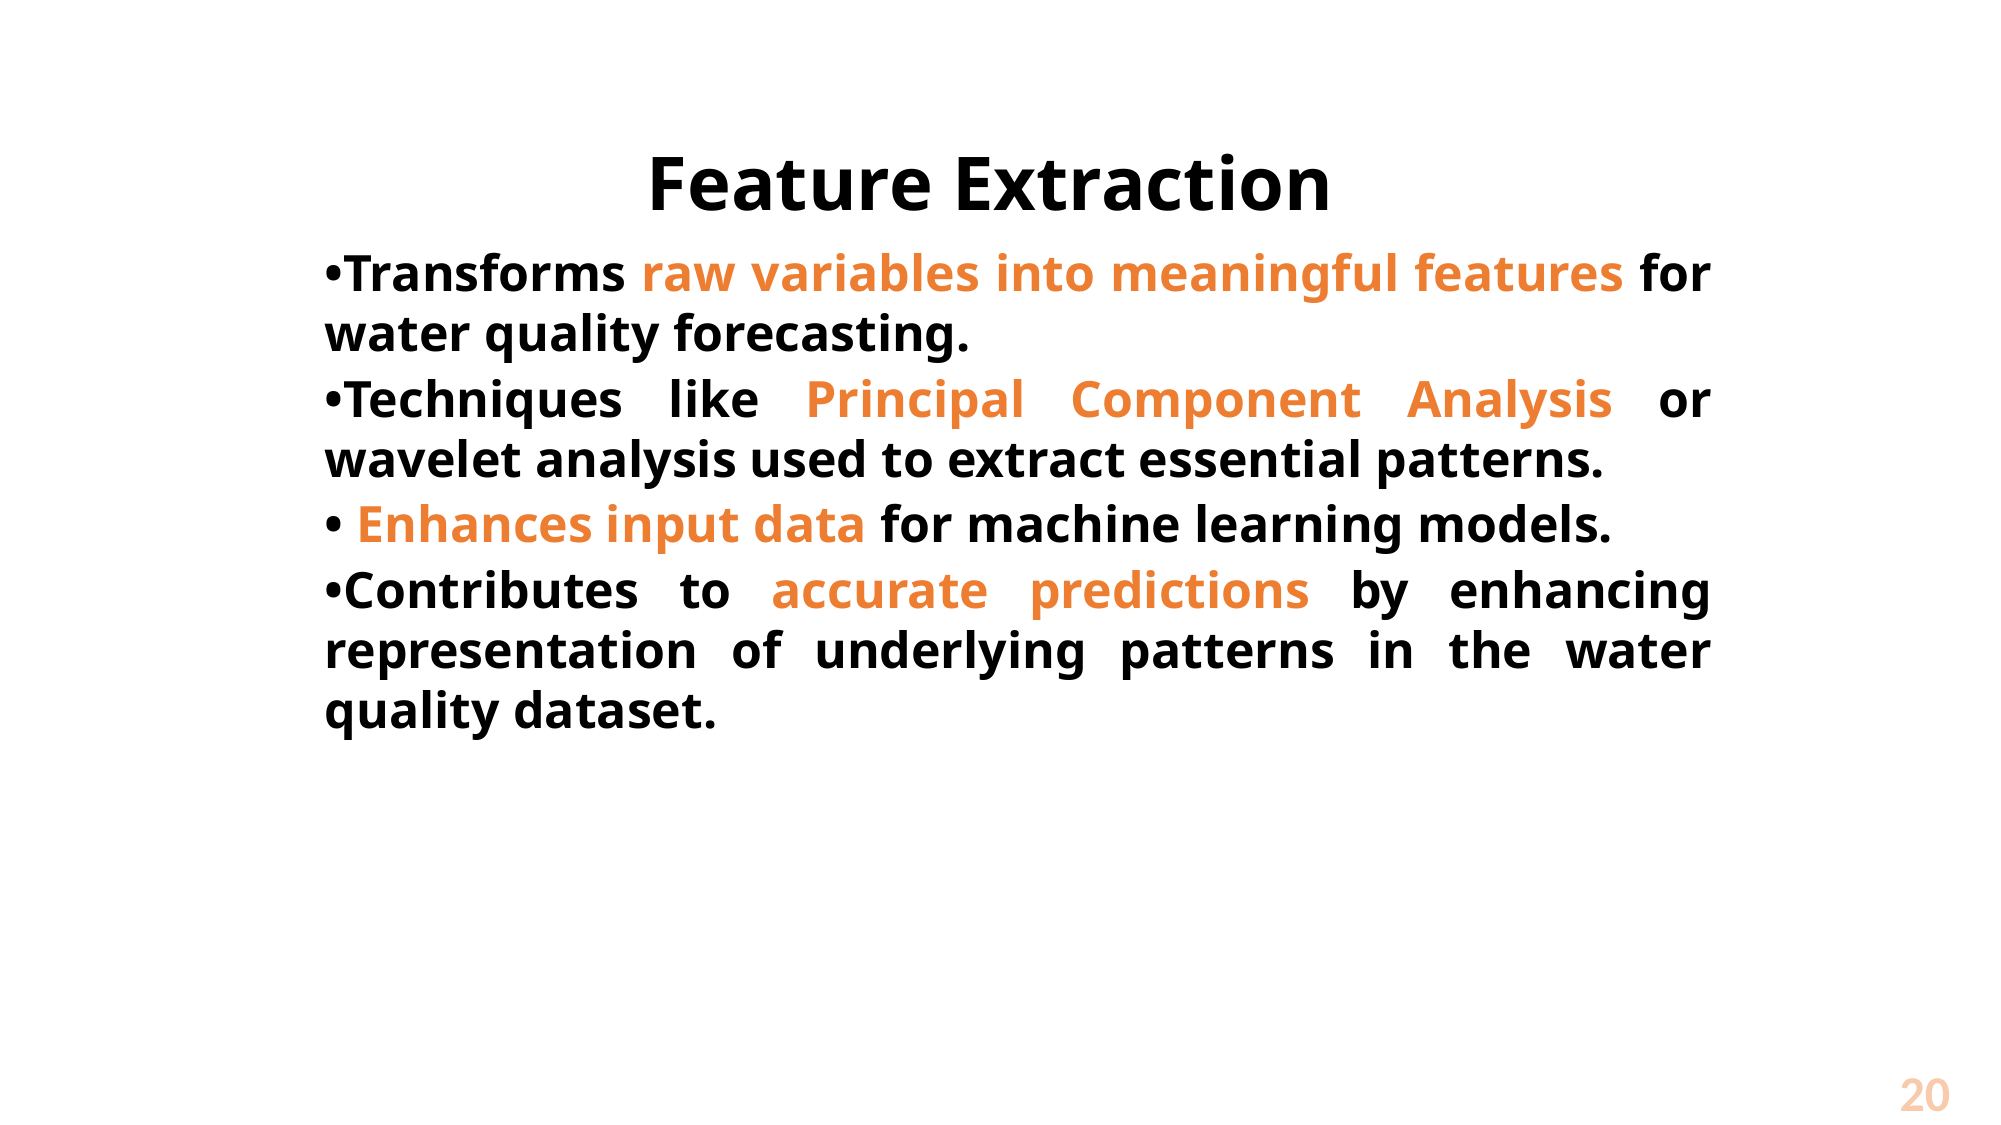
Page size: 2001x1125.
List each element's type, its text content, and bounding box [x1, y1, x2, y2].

list •Transforms raw variables into meaningful features for water quality forecasting. •Techniques like Principal Component Analysis or wavelet analysis used to extract essential patterns. • Enhances input data for machine learning models. •Contributes to accurate predictions by enhancing representation of underlying patterns in the water quality dataset. [272, 233, 1728, 948]
title Feature Extraction [137, 83, 1863, 234]
slide_number 20 [1515, 1061, 1966, 1122]
